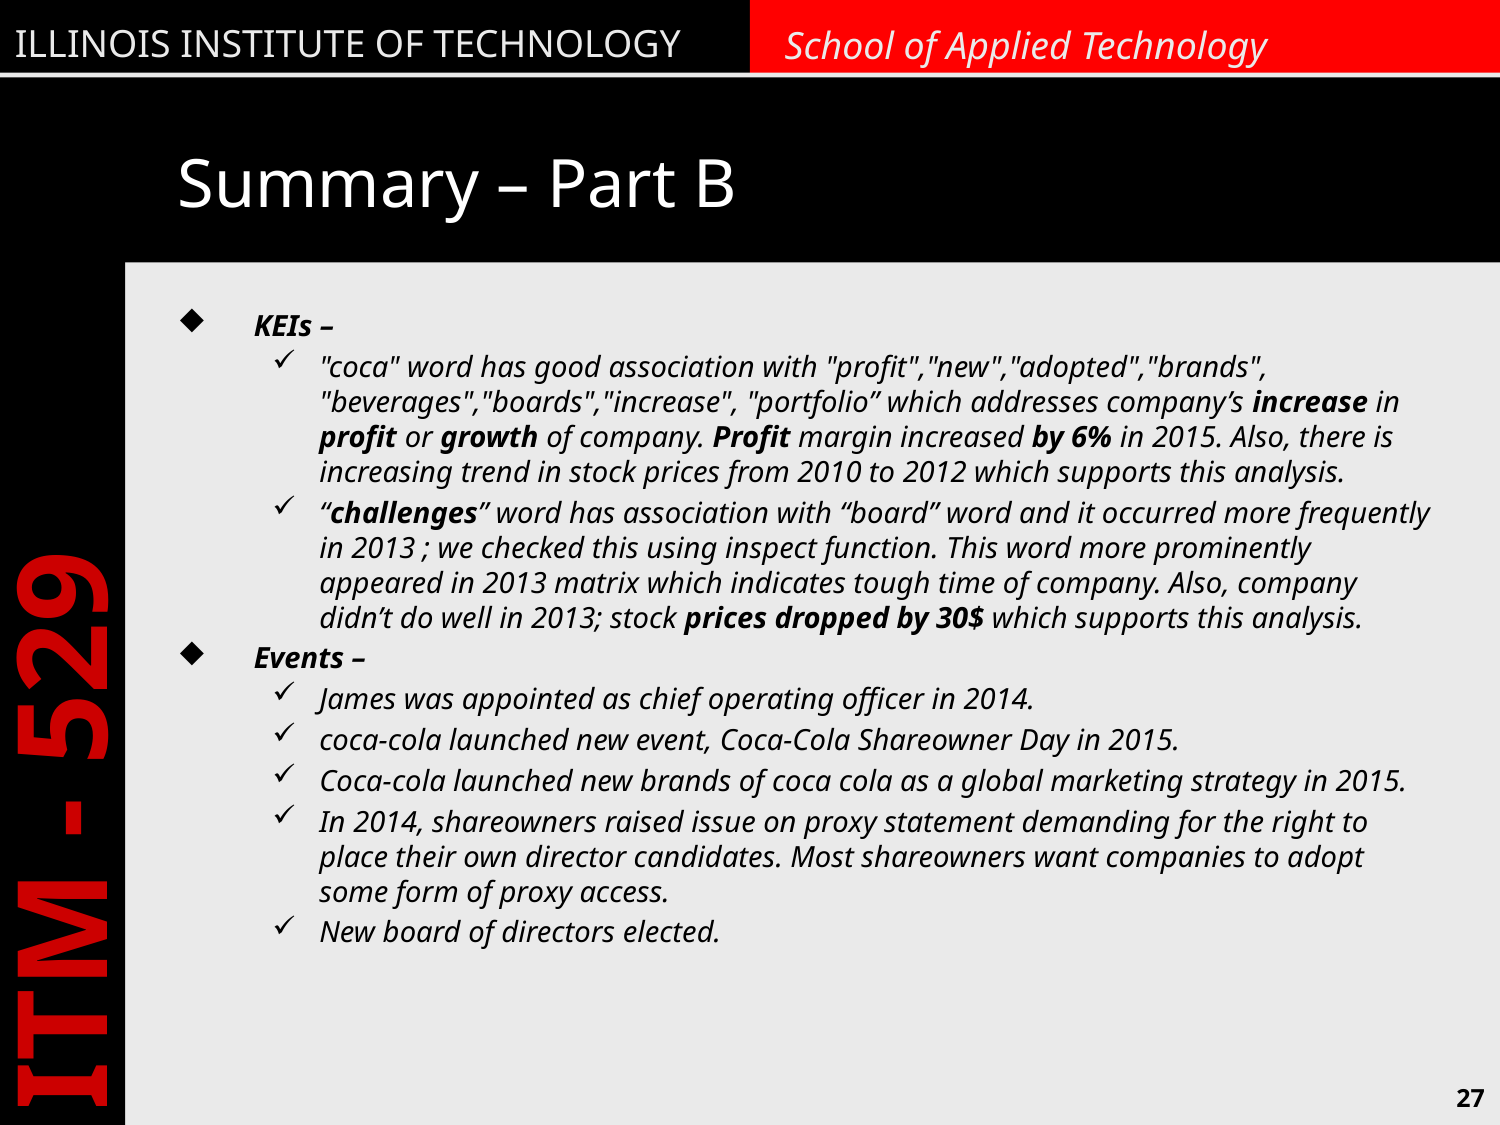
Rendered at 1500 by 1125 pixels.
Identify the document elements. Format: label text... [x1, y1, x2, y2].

title Summary – Part B [162, 87, 1426, 276]
list KEIs – "coca" word has good association with "profit","new","adopted","brands", "beverages","boards","increase", "portfolio” which addresses company’s increase in profit or growth of company. Profit margin increased by 6% in 2015. Also, there is increasing trend in stock prices from 2010 to 2012 which supports this analysis. “challenges” word has association with “board” word and it occurred more frequently in 2013 ; we checked this using inspect function. This word more prominently appeared in 2013 matrix which indicates tough time of company. Also, company didn’t do well in 2013; stock prices dropped by 30$ which supports this analysis. Events – James was appointed as chief operating officer in 2014. coca-cola launched new event, Coca-Cola Shareowner Day in 2015. Coca-cola launched new brands of coca cola as a global marketing strategy in 2015. In 2014, shareowners raised issue on proxy statement demanding for the right to place their own director candidates. Most shareowners want companies to adopt some form of proxy access. New board of directors elected. [162, 299, 1451, 1006]
slide_number 27 [1424, 1074, 1500, 1125]
